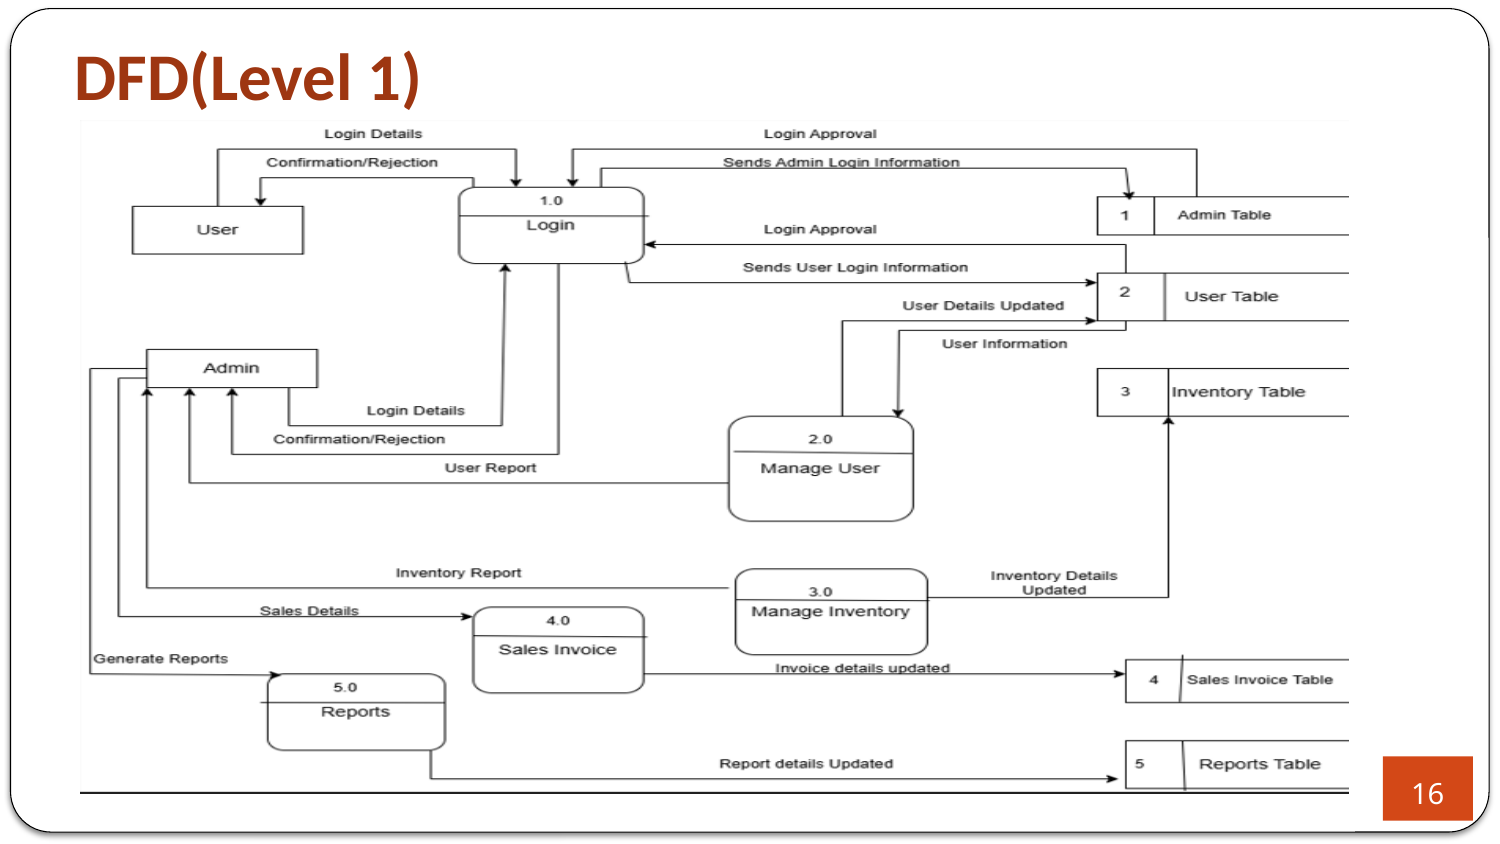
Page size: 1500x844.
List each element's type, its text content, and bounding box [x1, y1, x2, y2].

picture [79, 120, 1349, 794]
slide_number 16 [1382, 756, 1473, 821]
title DFD(Level 1) [63, 17, 1437, 131]
